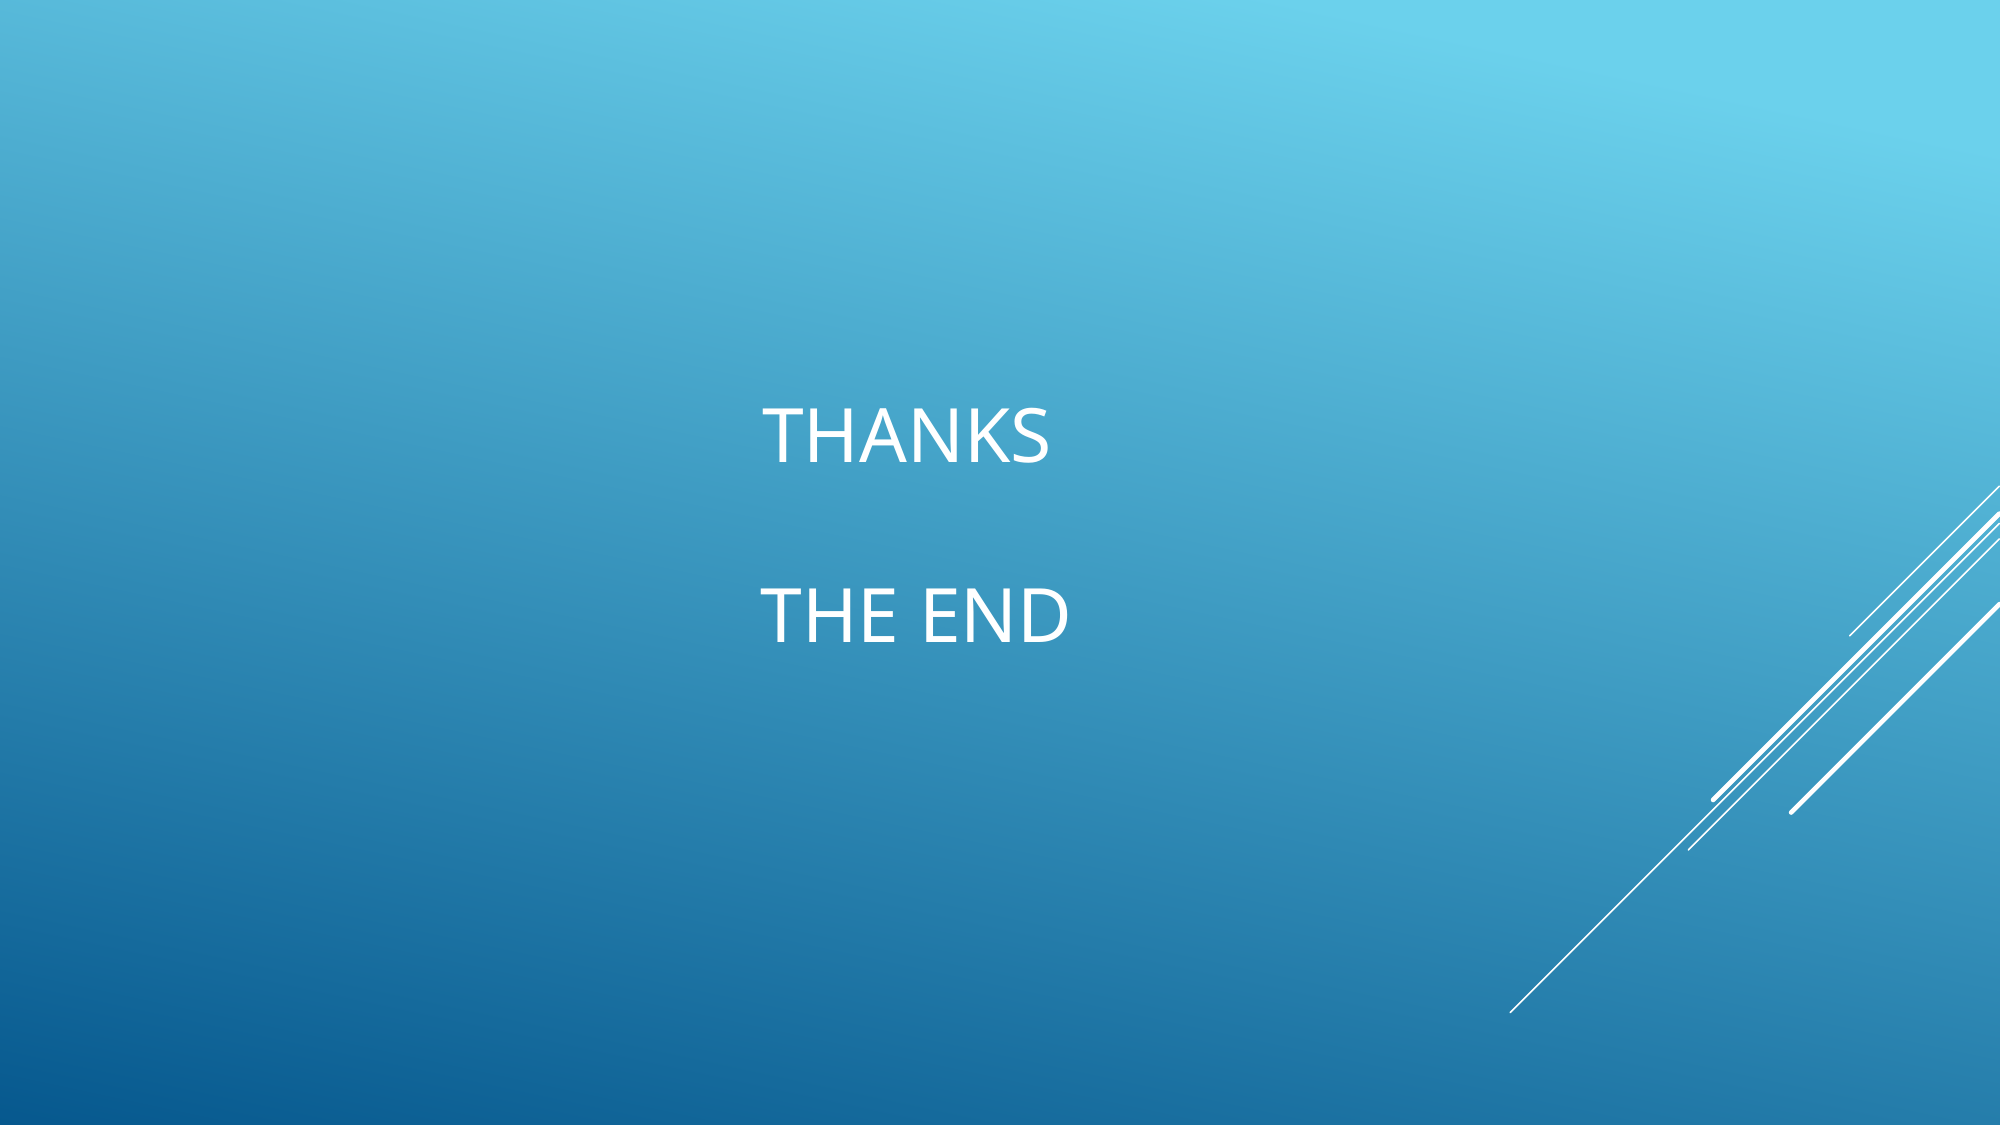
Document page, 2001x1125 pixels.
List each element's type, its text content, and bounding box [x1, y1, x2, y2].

title Thanks The End [126, 249, 1708, 795]
